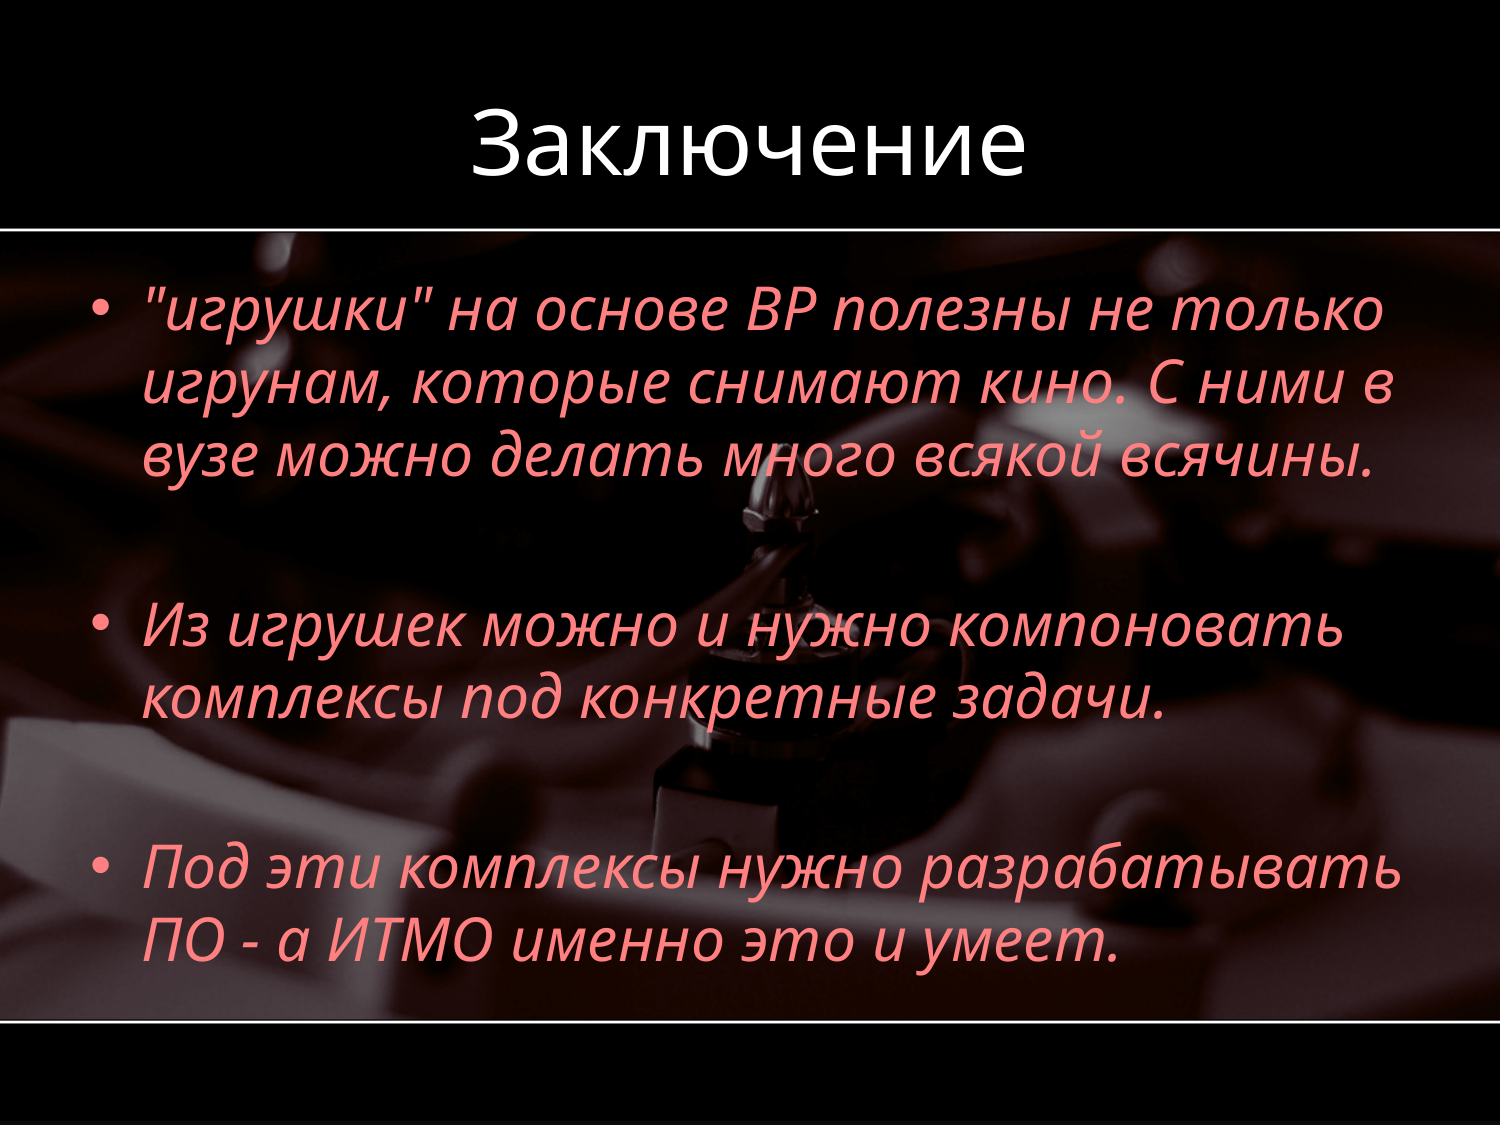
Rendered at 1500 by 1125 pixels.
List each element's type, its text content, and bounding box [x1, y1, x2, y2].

picture [0, 0, 1500, 1125]
title Заключение [75, 45, 1425, 233]
list "игрушки" на основе ВР полезны не только игрунам, которые снимают кино. С ними в вузе можно делать много всякой всячины. Из игрушек можно и нужно компоновать комплексы под конкретные задачи. Под эти комплексы нужно разрабатывать ПО - а ИТМО именно это и умеет. [75, 262, 1425, 1005]
